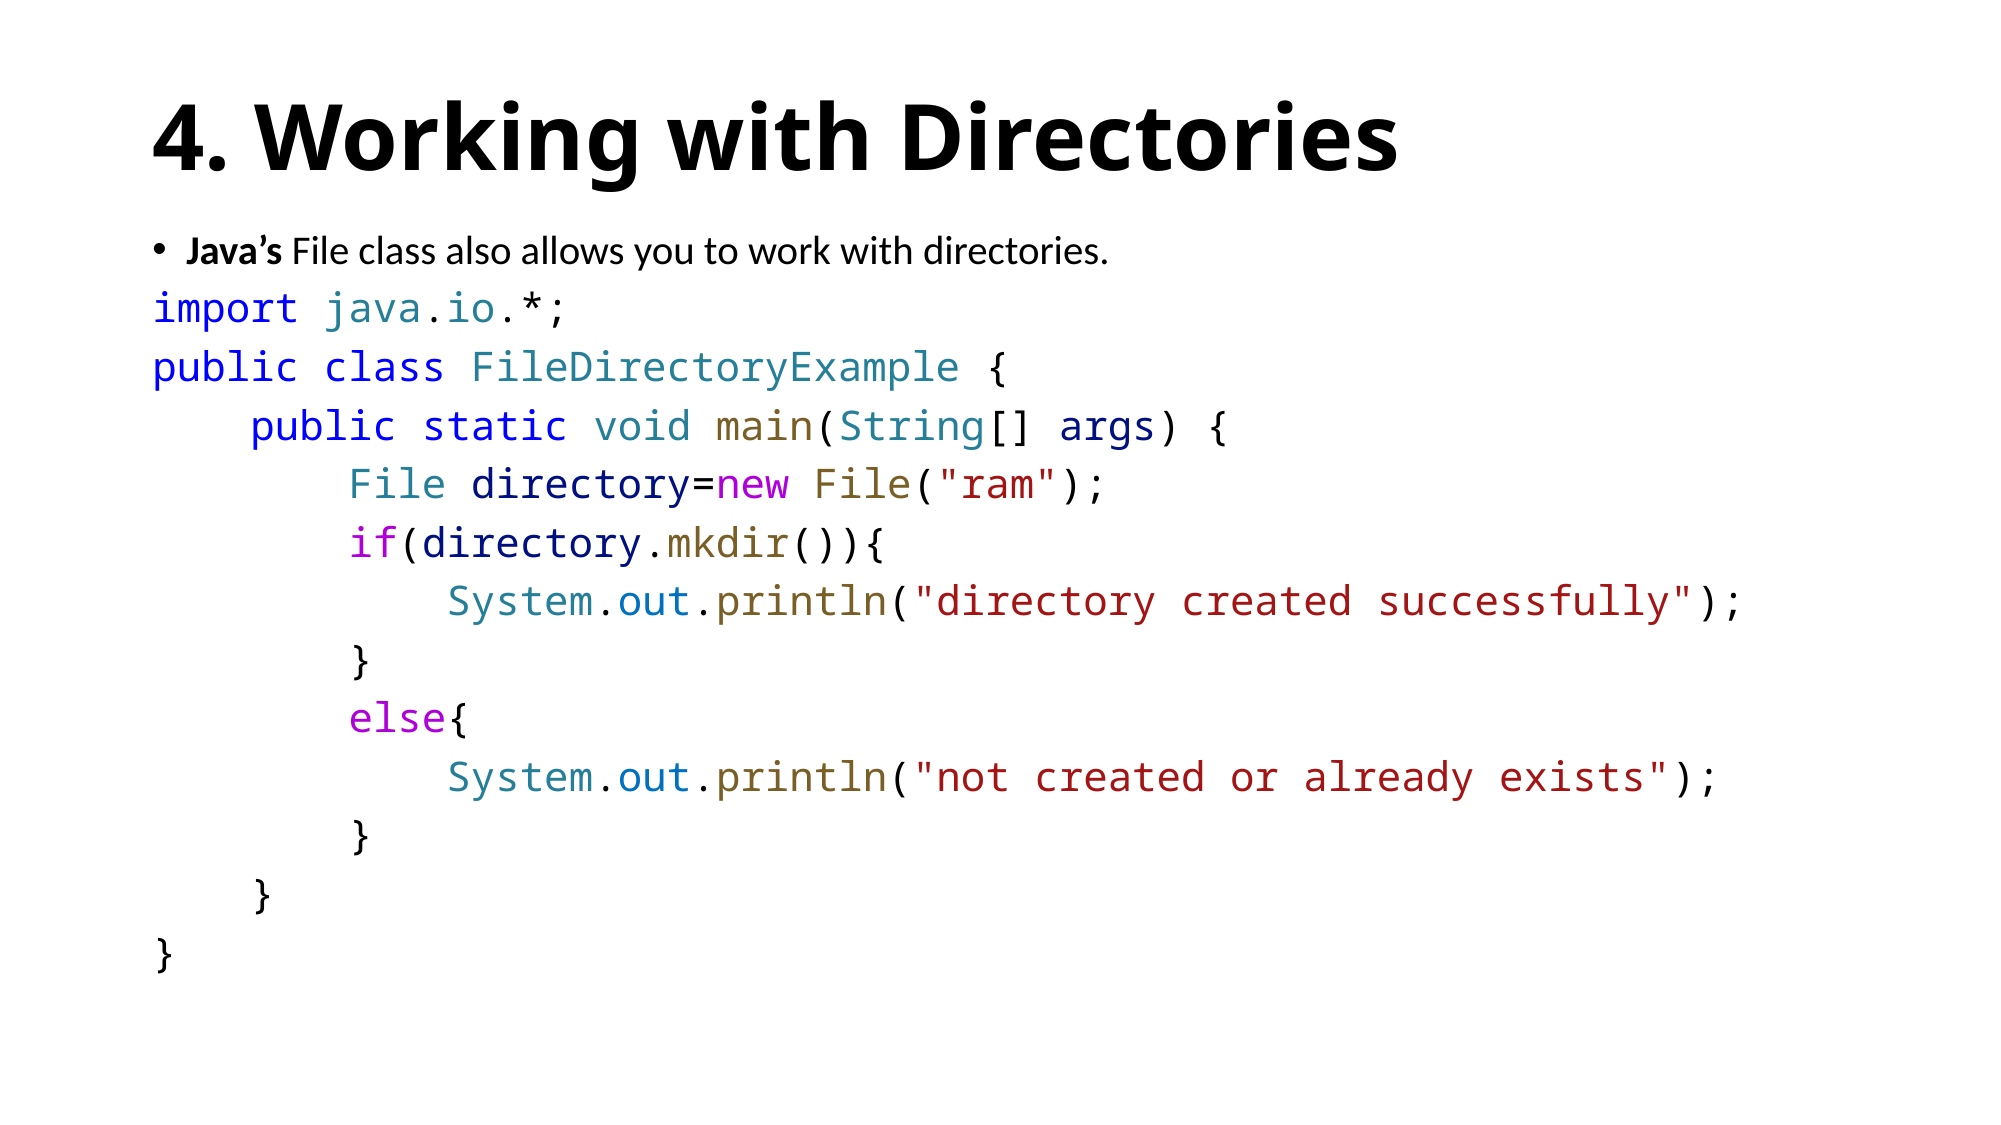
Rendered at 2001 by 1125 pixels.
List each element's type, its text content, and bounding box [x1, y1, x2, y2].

title 4. Working with Directories [137, 59, 1863, 221]
list Java’s File class also allows you to work with directories. import java.io.*; public class FileDirectoryExample { public static void main(String[] args) { File directory=new File("ram"); if(directory.mkdir()){ System.out.println("directory created successfully"); } else{ System.out.println("not created or already exists"); } } } [137, 221, 1863, 1088]
